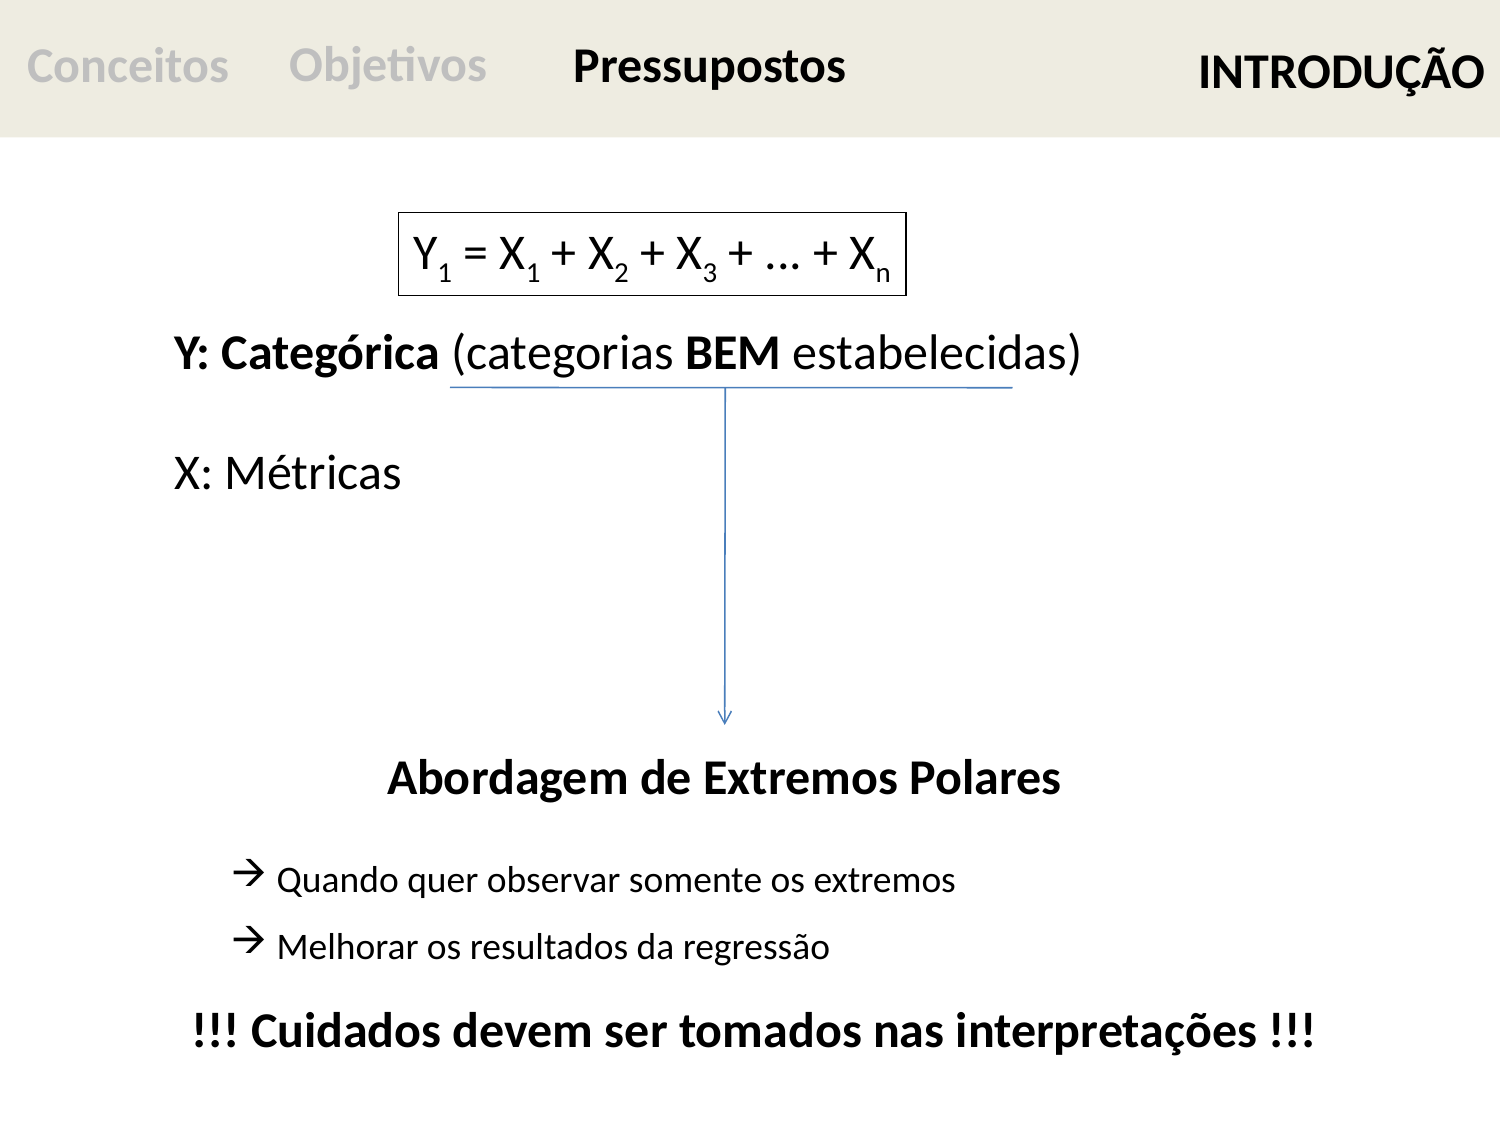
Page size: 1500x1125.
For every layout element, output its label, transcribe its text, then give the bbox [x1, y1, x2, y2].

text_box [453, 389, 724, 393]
text_box Pressupostos [558, 24, 862, 100]
text_box Y1 = X1 + X2 + X3 + ... + Xn [398, 212, 906, 296]
text_box Abordagem de Extremos Polares [372, 737, 1077, 813]
text_box Conceitos [12, 24, 250, 100]
text_box Objetivos [275, 24, 538, 99]
text_box Quando quer observar somente os extremos Melhorar os resultados da regressão !!! Cuidados devem ser tomados nas interpretações !!! [176, 824, 1334, 1065]
text_box Y: Categórica (categorias BEM estabelecidas) X: Métricas [159, 312, 1098, 508]
title INTRODUÇÃO [0, 0, 1500, 138]
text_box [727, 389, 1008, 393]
